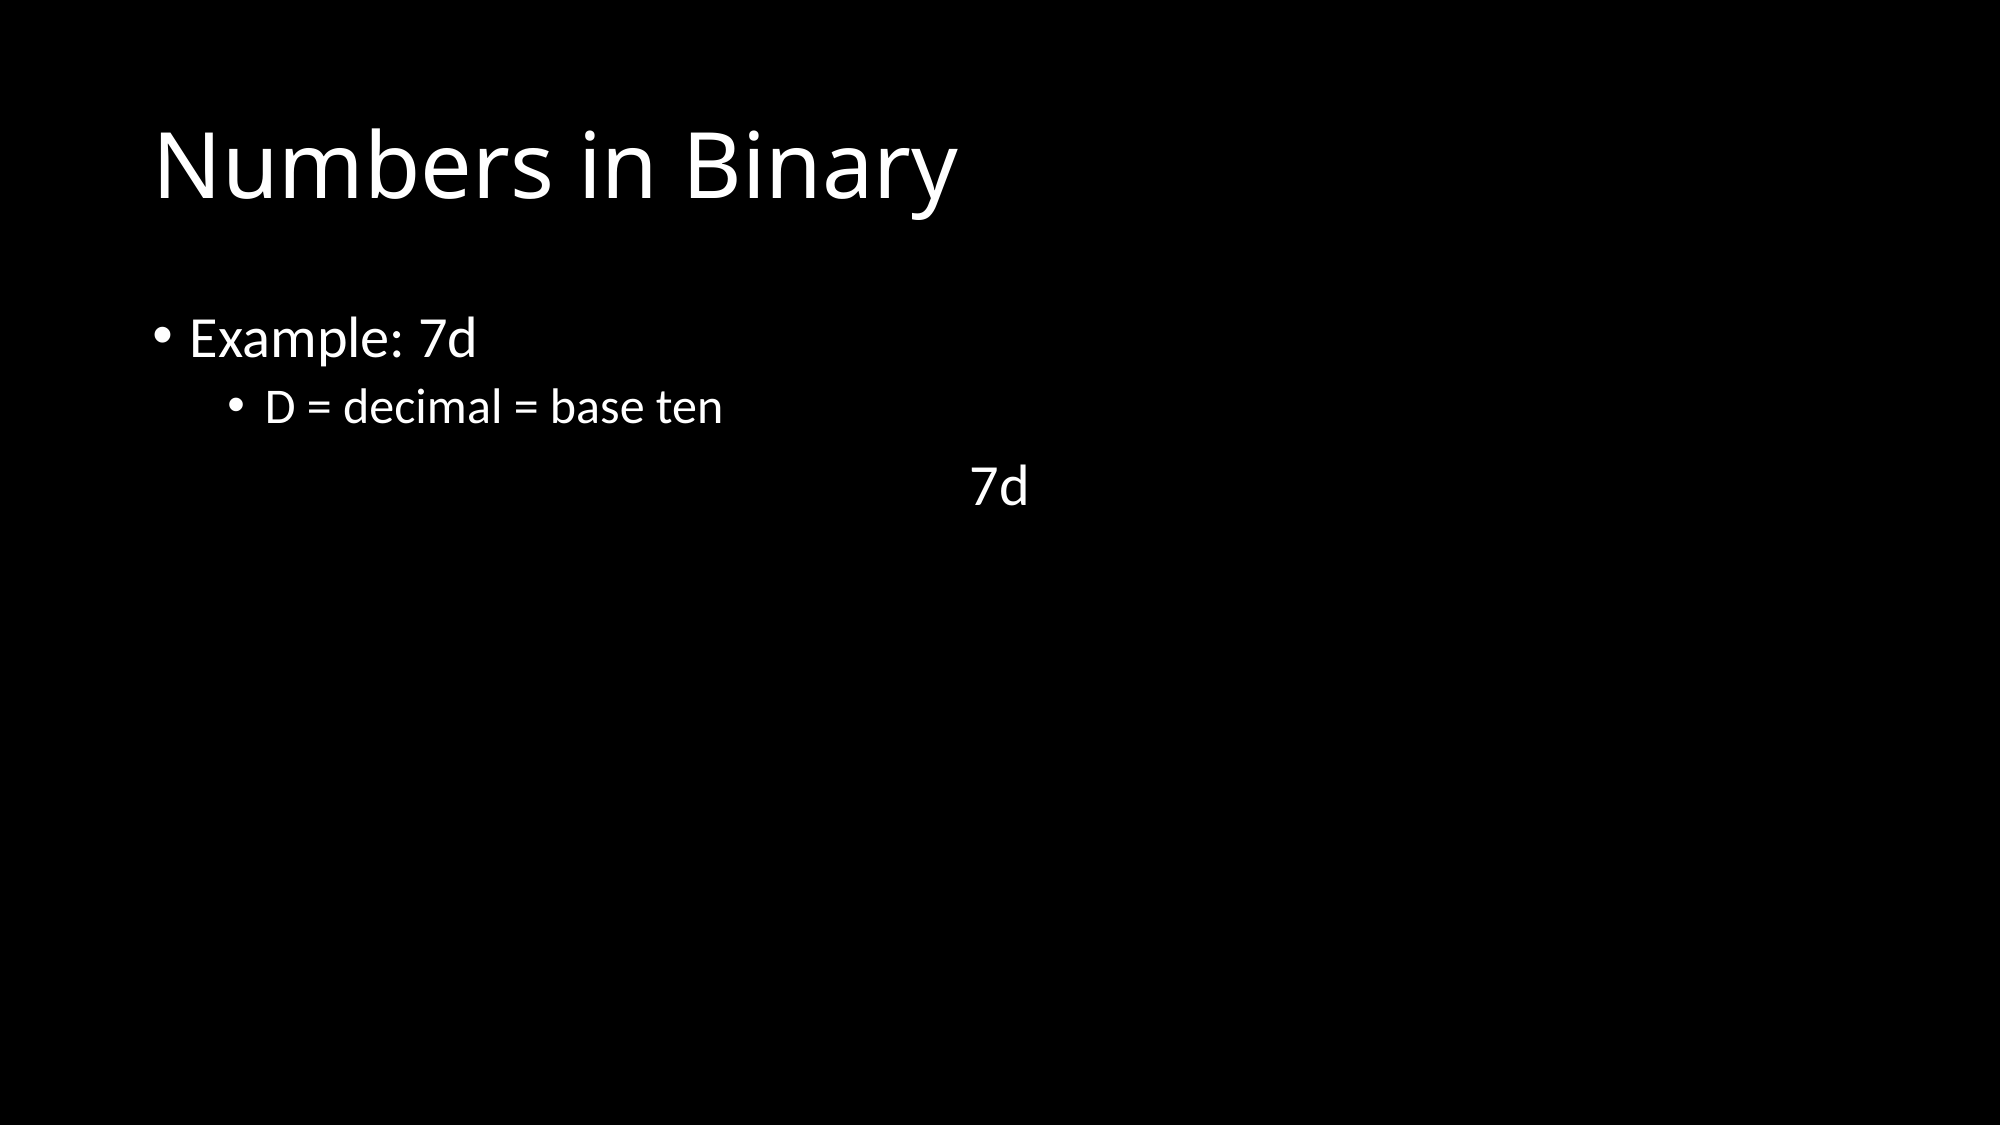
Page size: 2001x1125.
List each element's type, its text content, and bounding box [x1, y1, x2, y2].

list Example: 7d D = decimal = base ten 7d [137, 299, 1863, 1014]
title Numbers in Binary [137, 59, 1863, 278]
